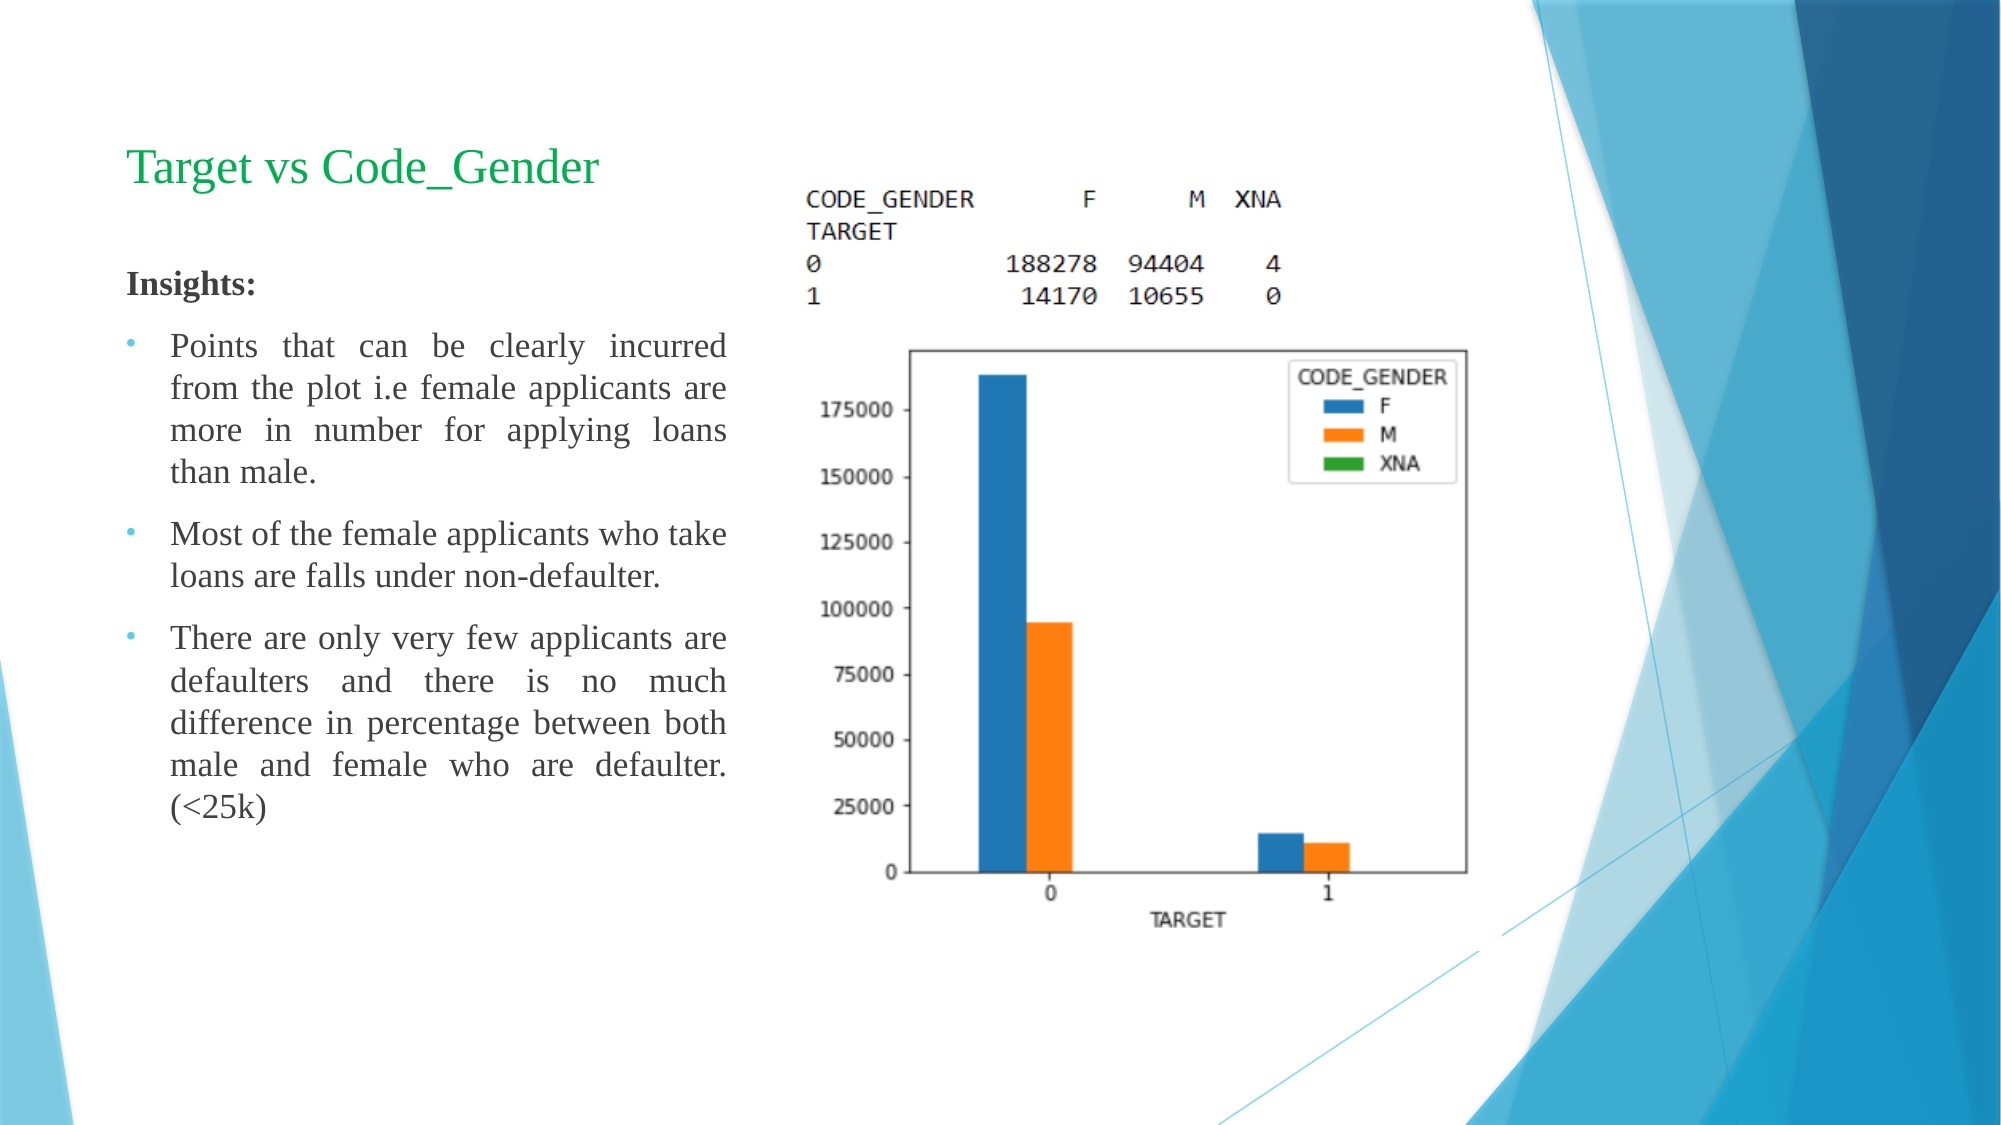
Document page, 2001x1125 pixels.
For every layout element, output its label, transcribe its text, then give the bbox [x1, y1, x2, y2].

list Insights: Points that can be clearly incurred from the plot i.e female applicants are more in number for applying loans than male. Most of the female applicants who take loans are falls under non-defaulter. There are only very few applicants are defaulters and there is no much difference in percentage between both male and female who are defaulter. (<25k) [111, 252, 744, 880]
title Target vs Code_Gender [111, 112, 744, 201]
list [804, 173, 1502, 952]
